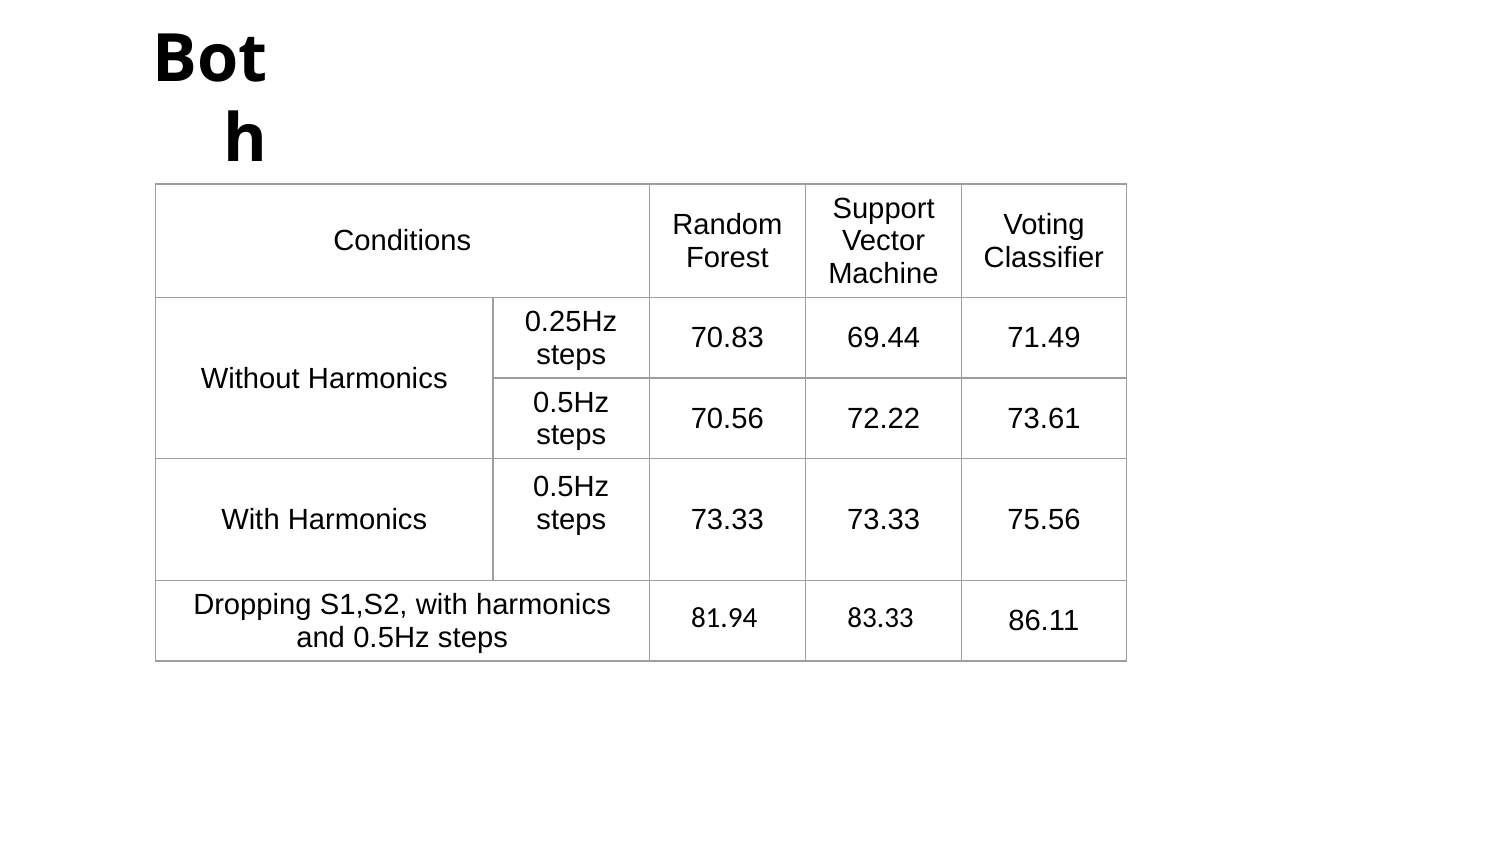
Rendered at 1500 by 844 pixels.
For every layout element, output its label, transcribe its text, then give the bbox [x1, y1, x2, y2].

table_cell 0.25Hz steps [494, 298, 649, 377]
table_cell 70.56 [650, 379, 805, 458]
text_box Both [114, 72, 283, 118]
table_cell 86.11 [962, 581, 1126, 660]
table_header Conditions [156, 185, 649, 297]
table_cell 72.22 [806, 379, 961, 458]
table_cell 81.94 [650, 581, 805, 660]
table_cell Dropping S1,S2, with harmonics and 0.5Hz steps [156, 581, 649, 660]
table_cell 70.83 [650, 298, 805, 377]
table_cell 69.44 [806, 298, 961, 377]
table_cell 83.33 [806, 581, 961, 660]
table_cell 71.49 [962, 298, 1126, 377]
table_cell 73.33 [650, 459, 805, 580]
table_cell With Harmonics [156, 459, 492, 580]
table_header Voting Classifier [962, 185, 1126, 297]
table_cell 75.56 [962, 459, 1126, 580]
table_cell 73.61 [962, 379, 1126, 458]
table_cell 73.33 [806, 459, 961, 580]
table_cell 0.5Hz steps [494, 459, 649, 580]
table_cell Without Harmonics [156, 298, 492, 458]
table_cell 0.5Hz steps [494, 379, 649, 458]
table_header Random Forest [650, 185, 805, 297]
table_header Support Vector Machine [806, 185, 961, 297]
